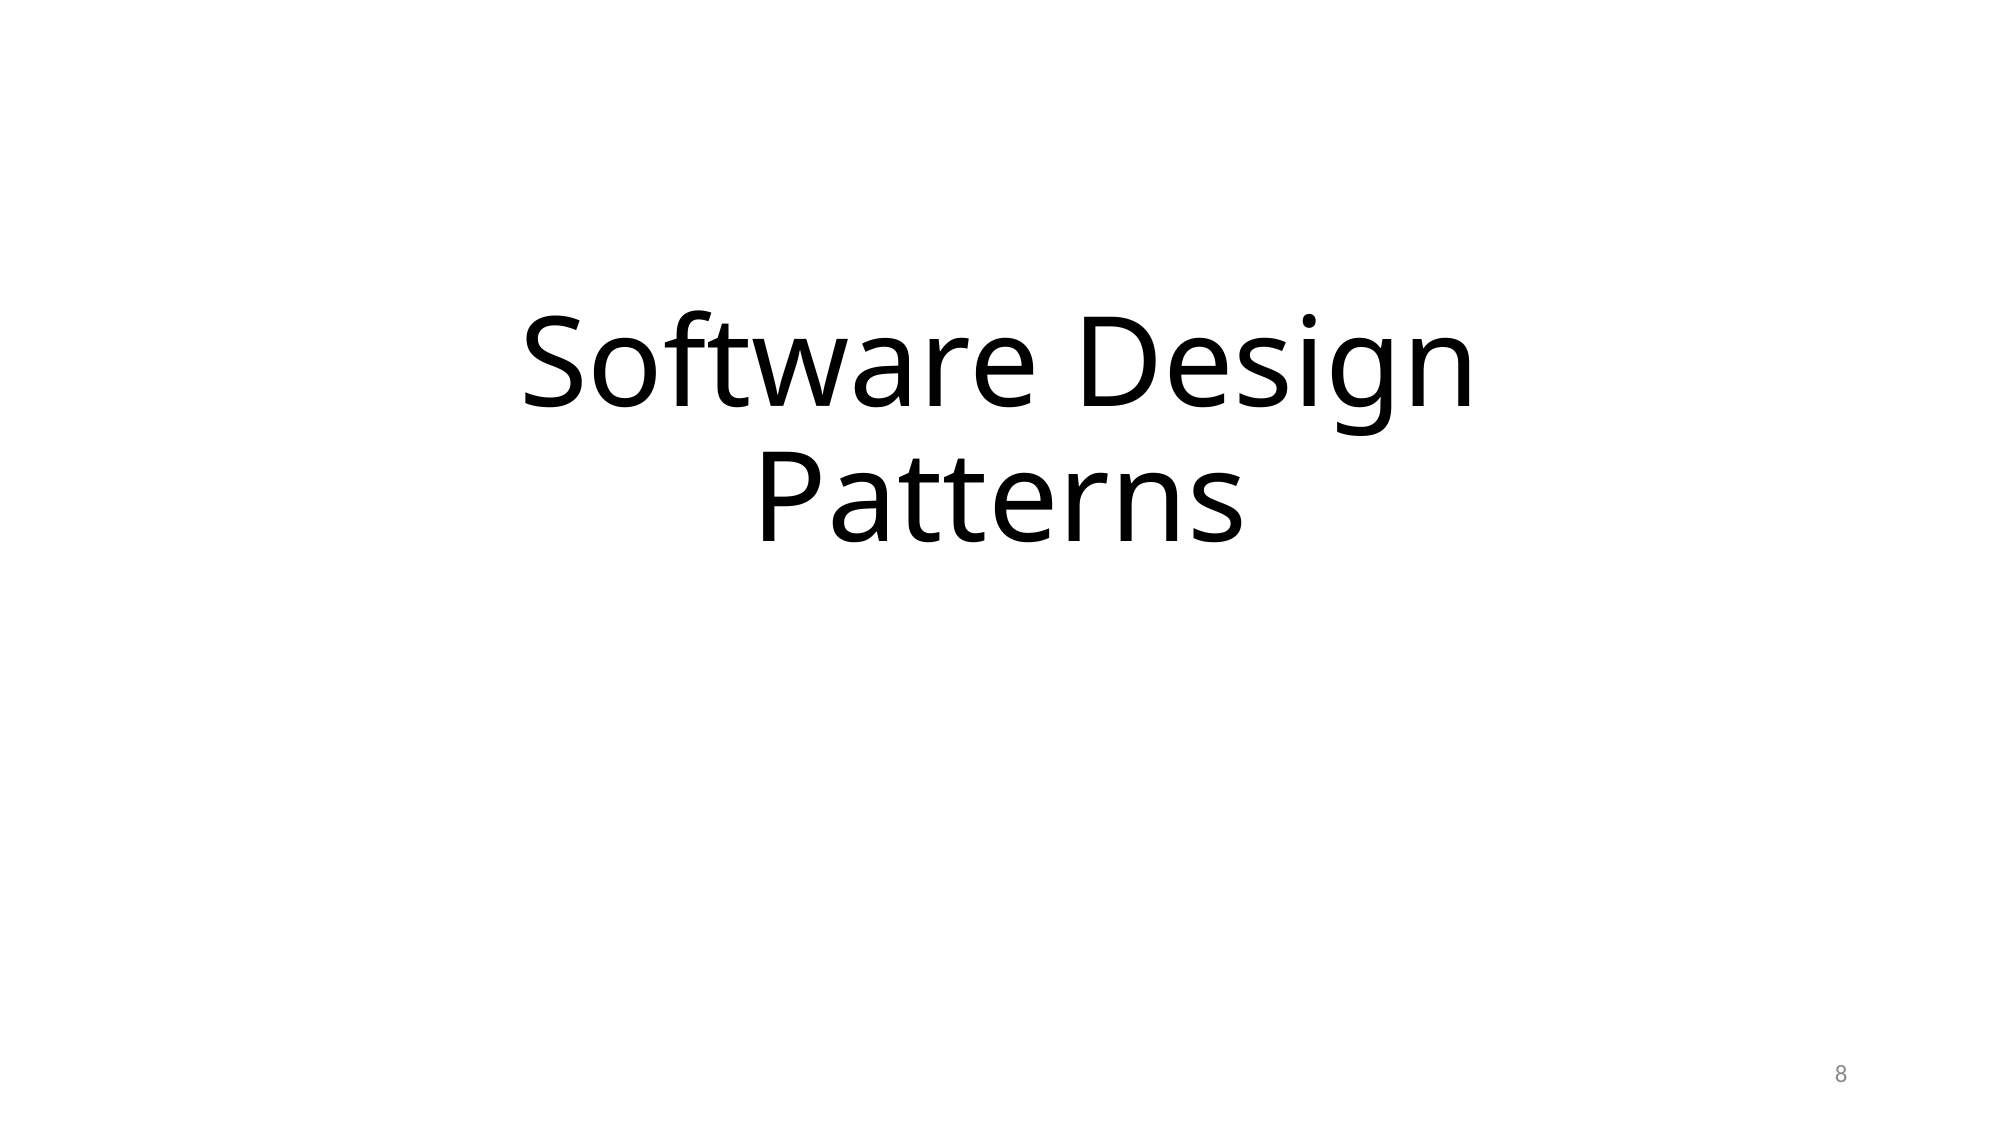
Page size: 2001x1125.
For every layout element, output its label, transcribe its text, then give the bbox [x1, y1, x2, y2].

slide_number 8 [1412, 1042, 1863, 1103]
title Software Design Patterns [249, 184, 1750, 576]
